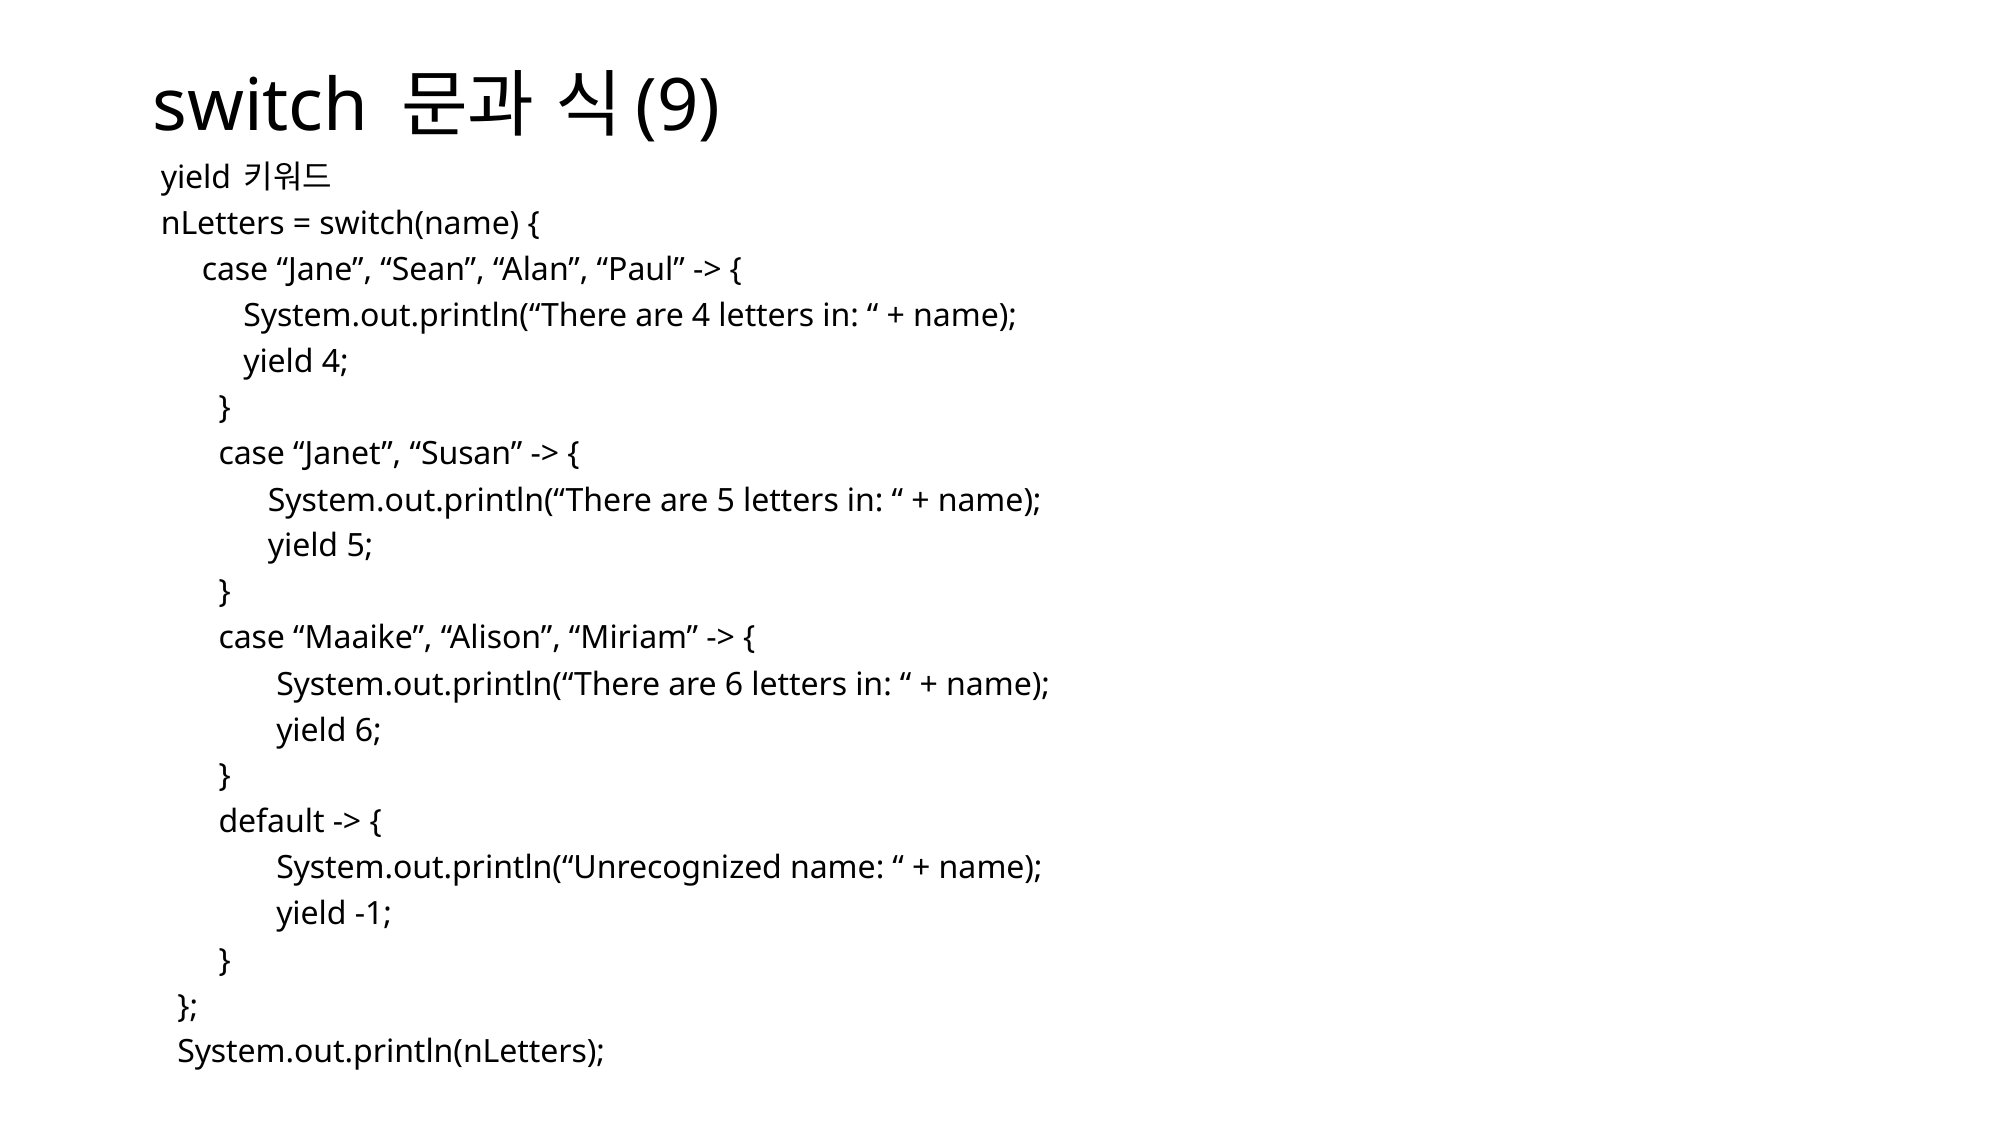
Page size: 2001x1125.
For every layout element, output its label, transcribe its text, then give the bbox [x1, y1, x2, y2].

list yield 키워드 nLetters = switch(name) { case “Jane”, “Sean”, “Alan”, “Paul” -> { System.out.println(“There are 4 letters in: “ + name); yield 4; } case “Janet”, “Susan” -> { System.out.println(“There are 5 letters in: “ + name); yield 5; } case “Maaike”, “Alison”, “Miriam” -> { System.out.println(“There are 6 letters in: “ + name); yield 6; } default -> { System.out.println(“Unrecognized name: “ + name); yield -1; } }; System.out.println(nLetters); [137, 153, 1863, 1079]
title switch 문과 식(9) [137, 59, 1863, 153]
